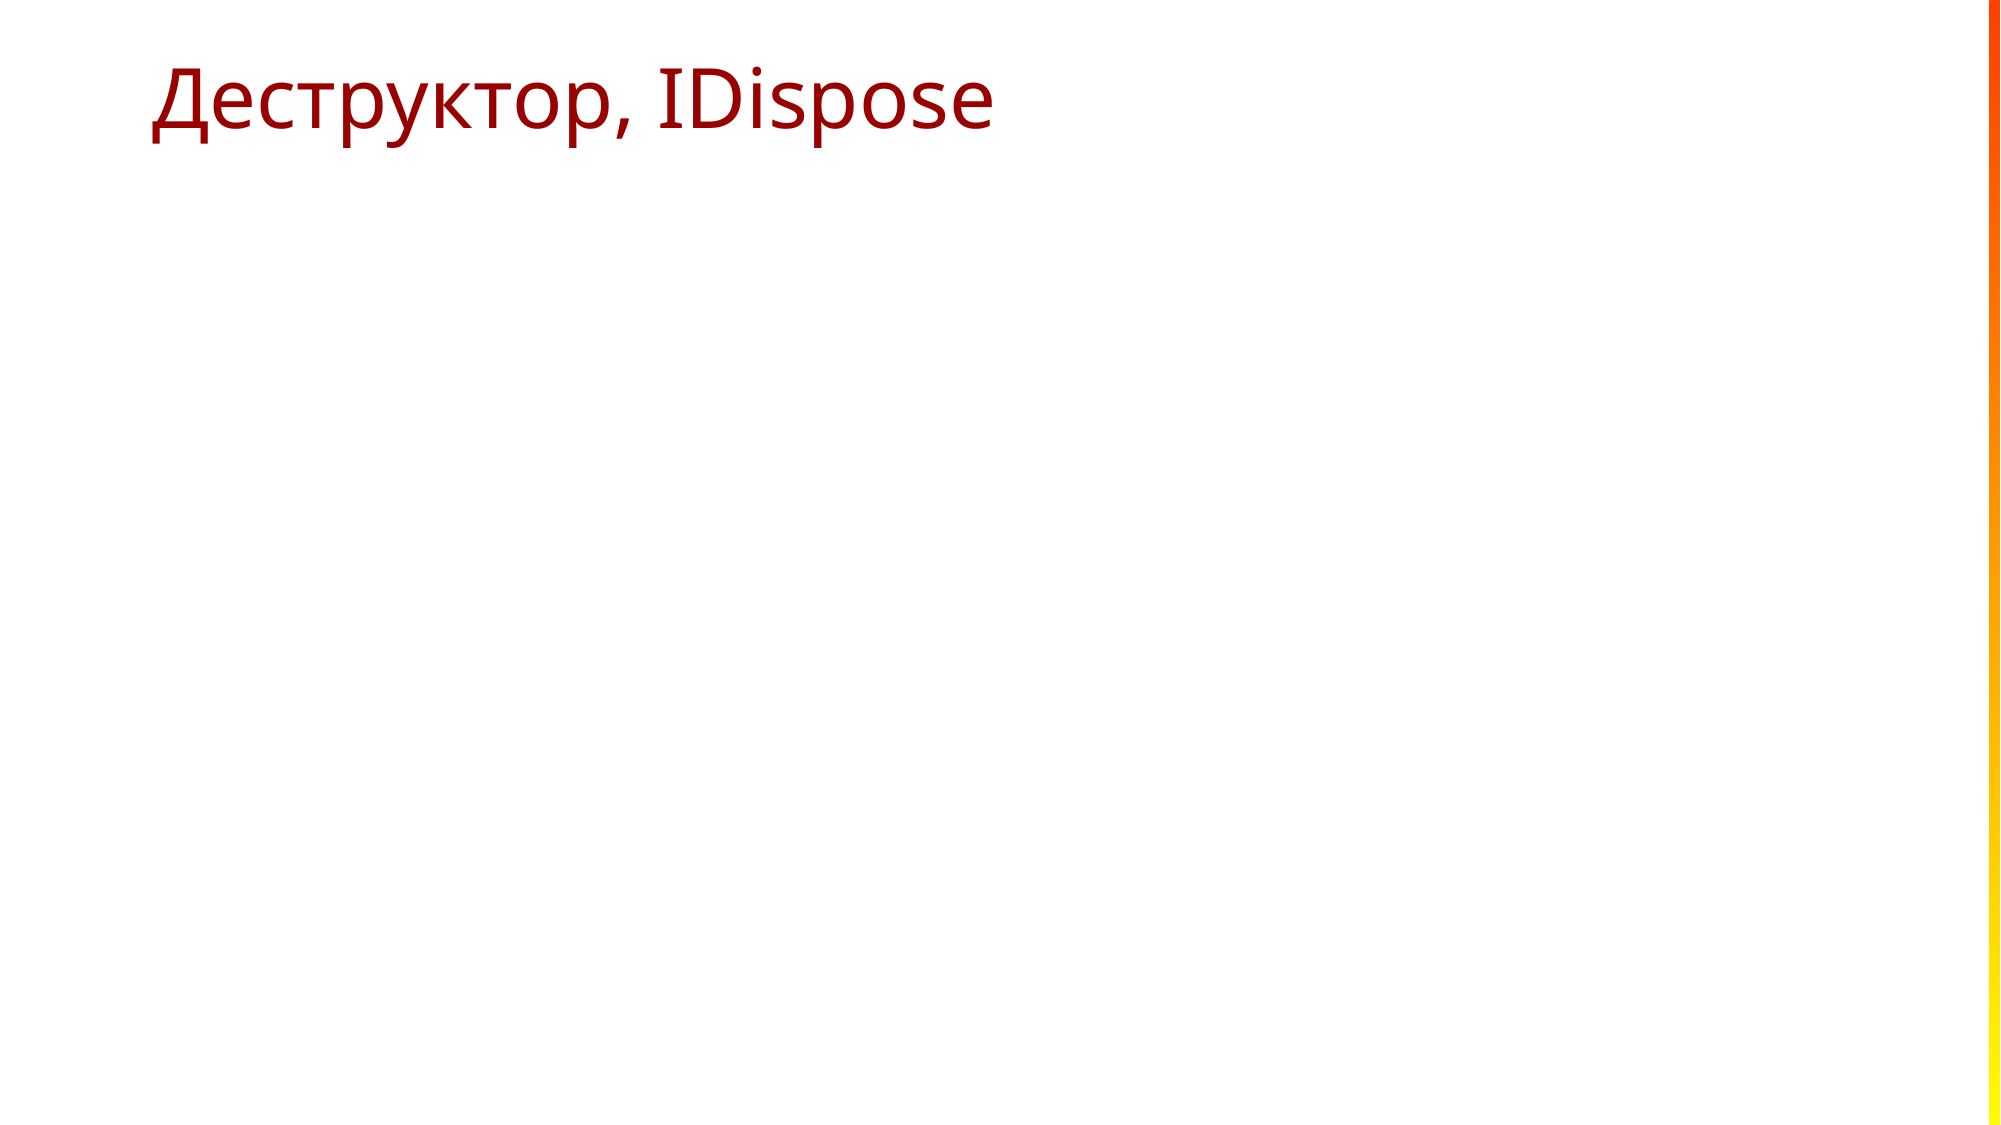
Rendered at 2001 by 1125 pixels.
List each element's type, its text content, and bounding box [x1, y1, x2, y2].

title Деструктор, IDispose [137, 22, 1863, 182]
